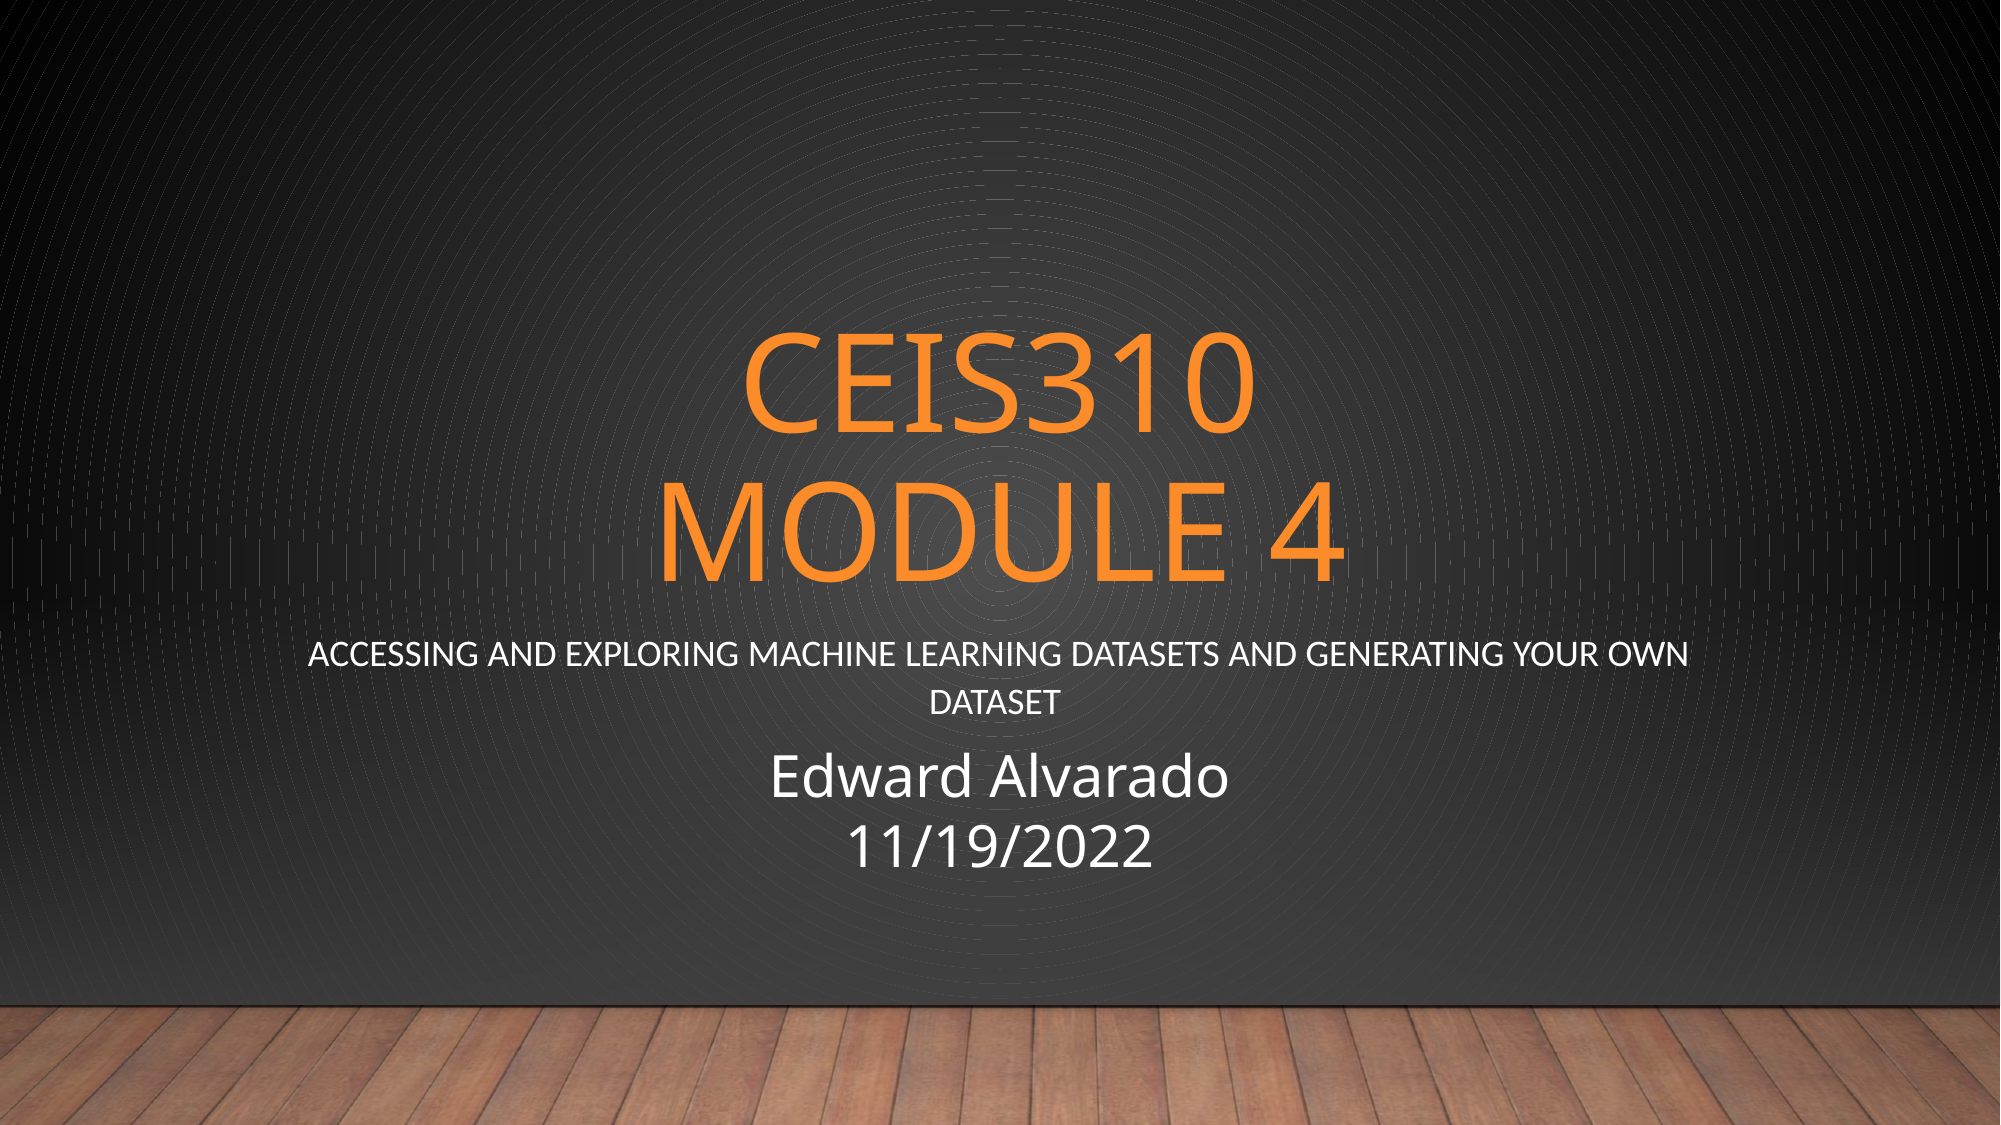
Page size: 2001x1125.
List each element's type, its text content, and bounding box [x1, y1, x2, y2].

text_box Edward Alvarado 11/19/2022 [753, 732, 1246, 932]
subtitle Accessing and Exploring Machine Learning Datasets and Generating Your Own Dataset [291, 610, 1708, 772]
title CEIS310 Module 4 [291, 131, 1708, 610]
picture [0, 1005, 2000, 1125]
